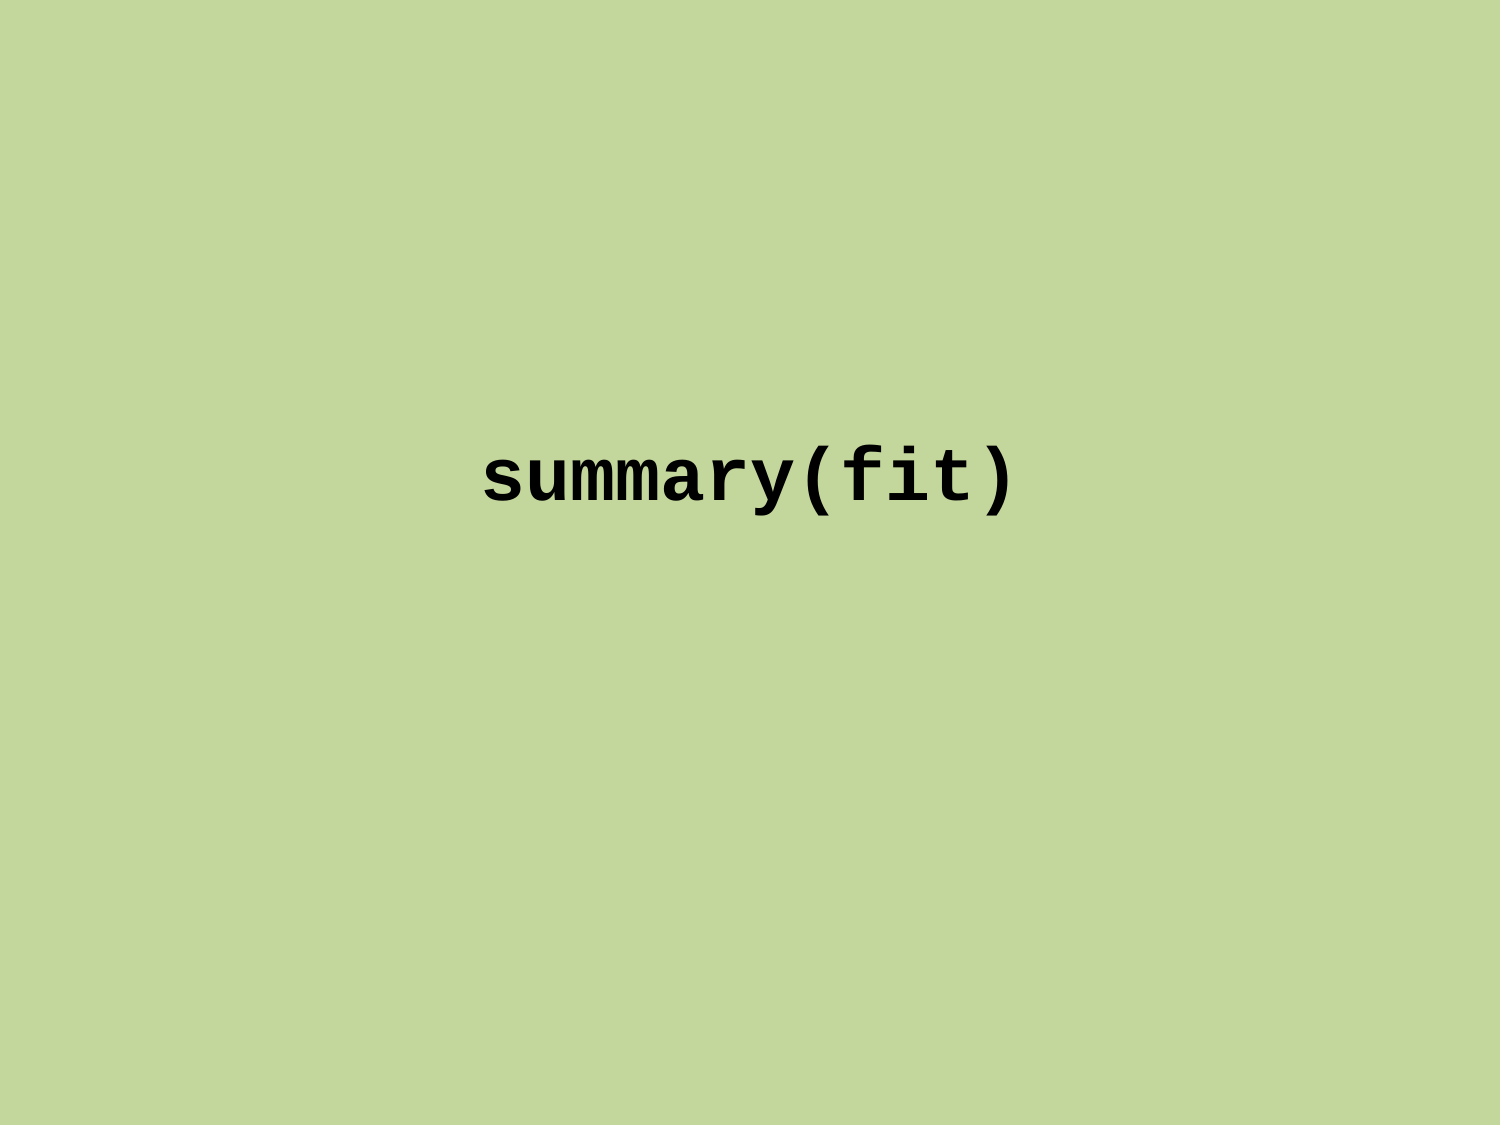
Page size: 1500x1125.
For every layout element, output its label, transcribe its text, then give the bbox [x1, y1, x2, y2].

title summary(fit) [112, 349, 1388, 591]
